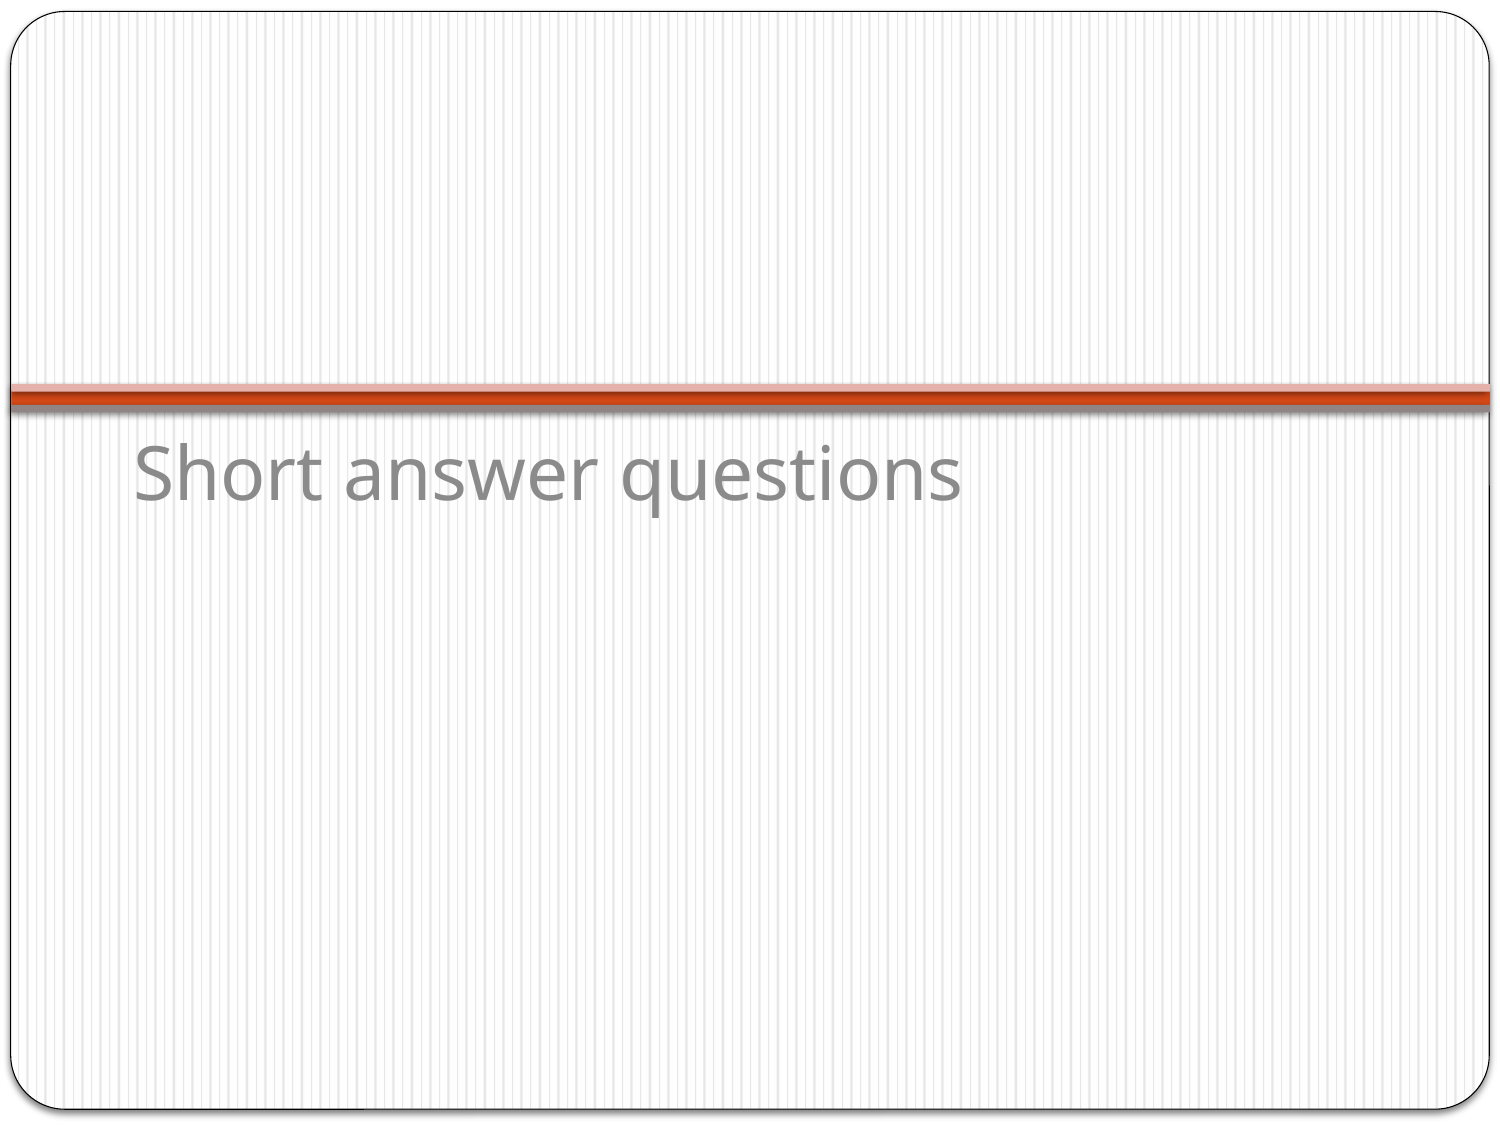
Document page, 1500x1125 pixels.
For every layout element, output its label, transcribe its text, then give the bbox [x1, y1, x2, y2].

list Short answer questions [118, 417, 1394, 638]
